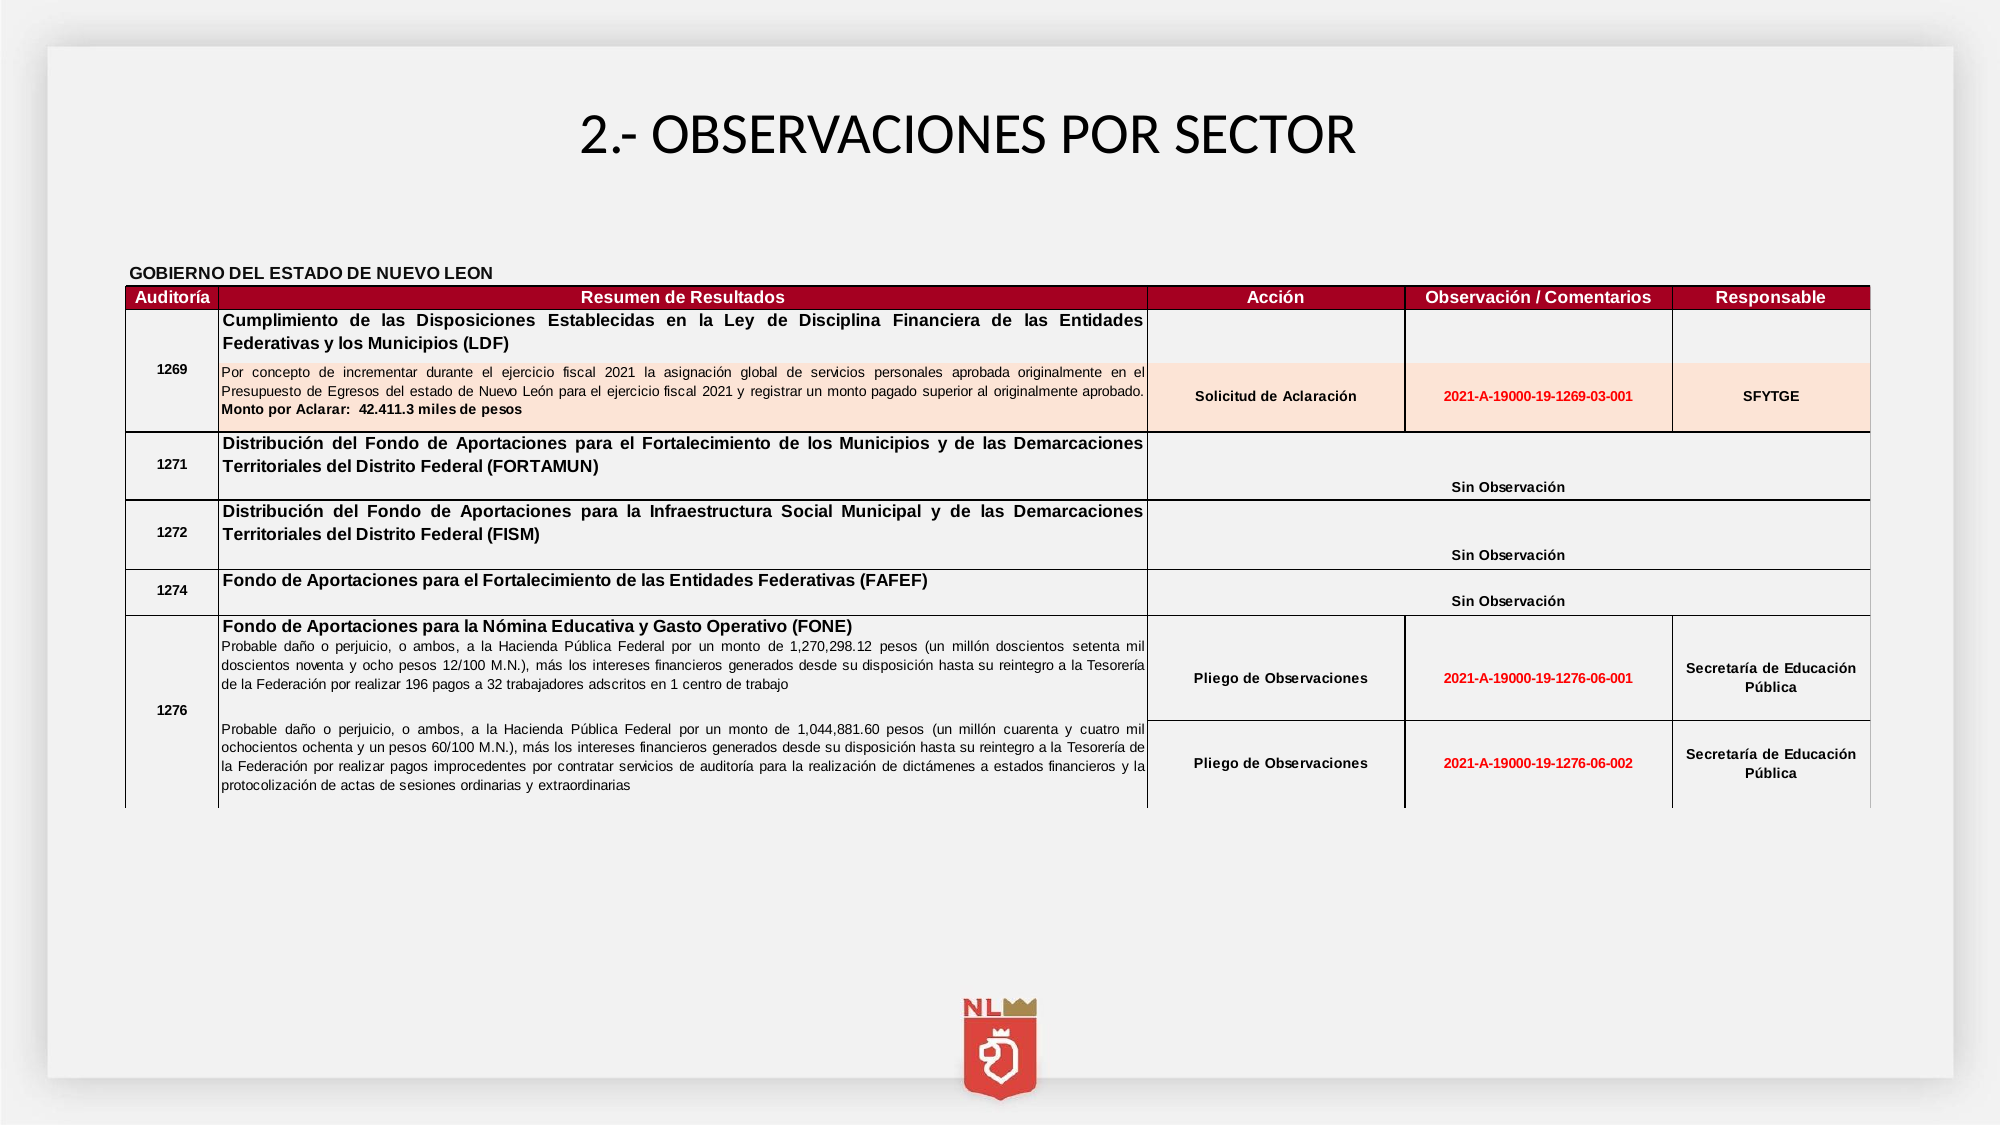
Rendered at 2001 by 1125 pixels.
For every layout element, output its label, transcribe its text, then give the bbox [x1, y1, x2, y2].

text_box 2.- OBSERVACIONES POR SECTOR [99, 87, 1850, 200]
picture [0, 0, 2000, 1125]
